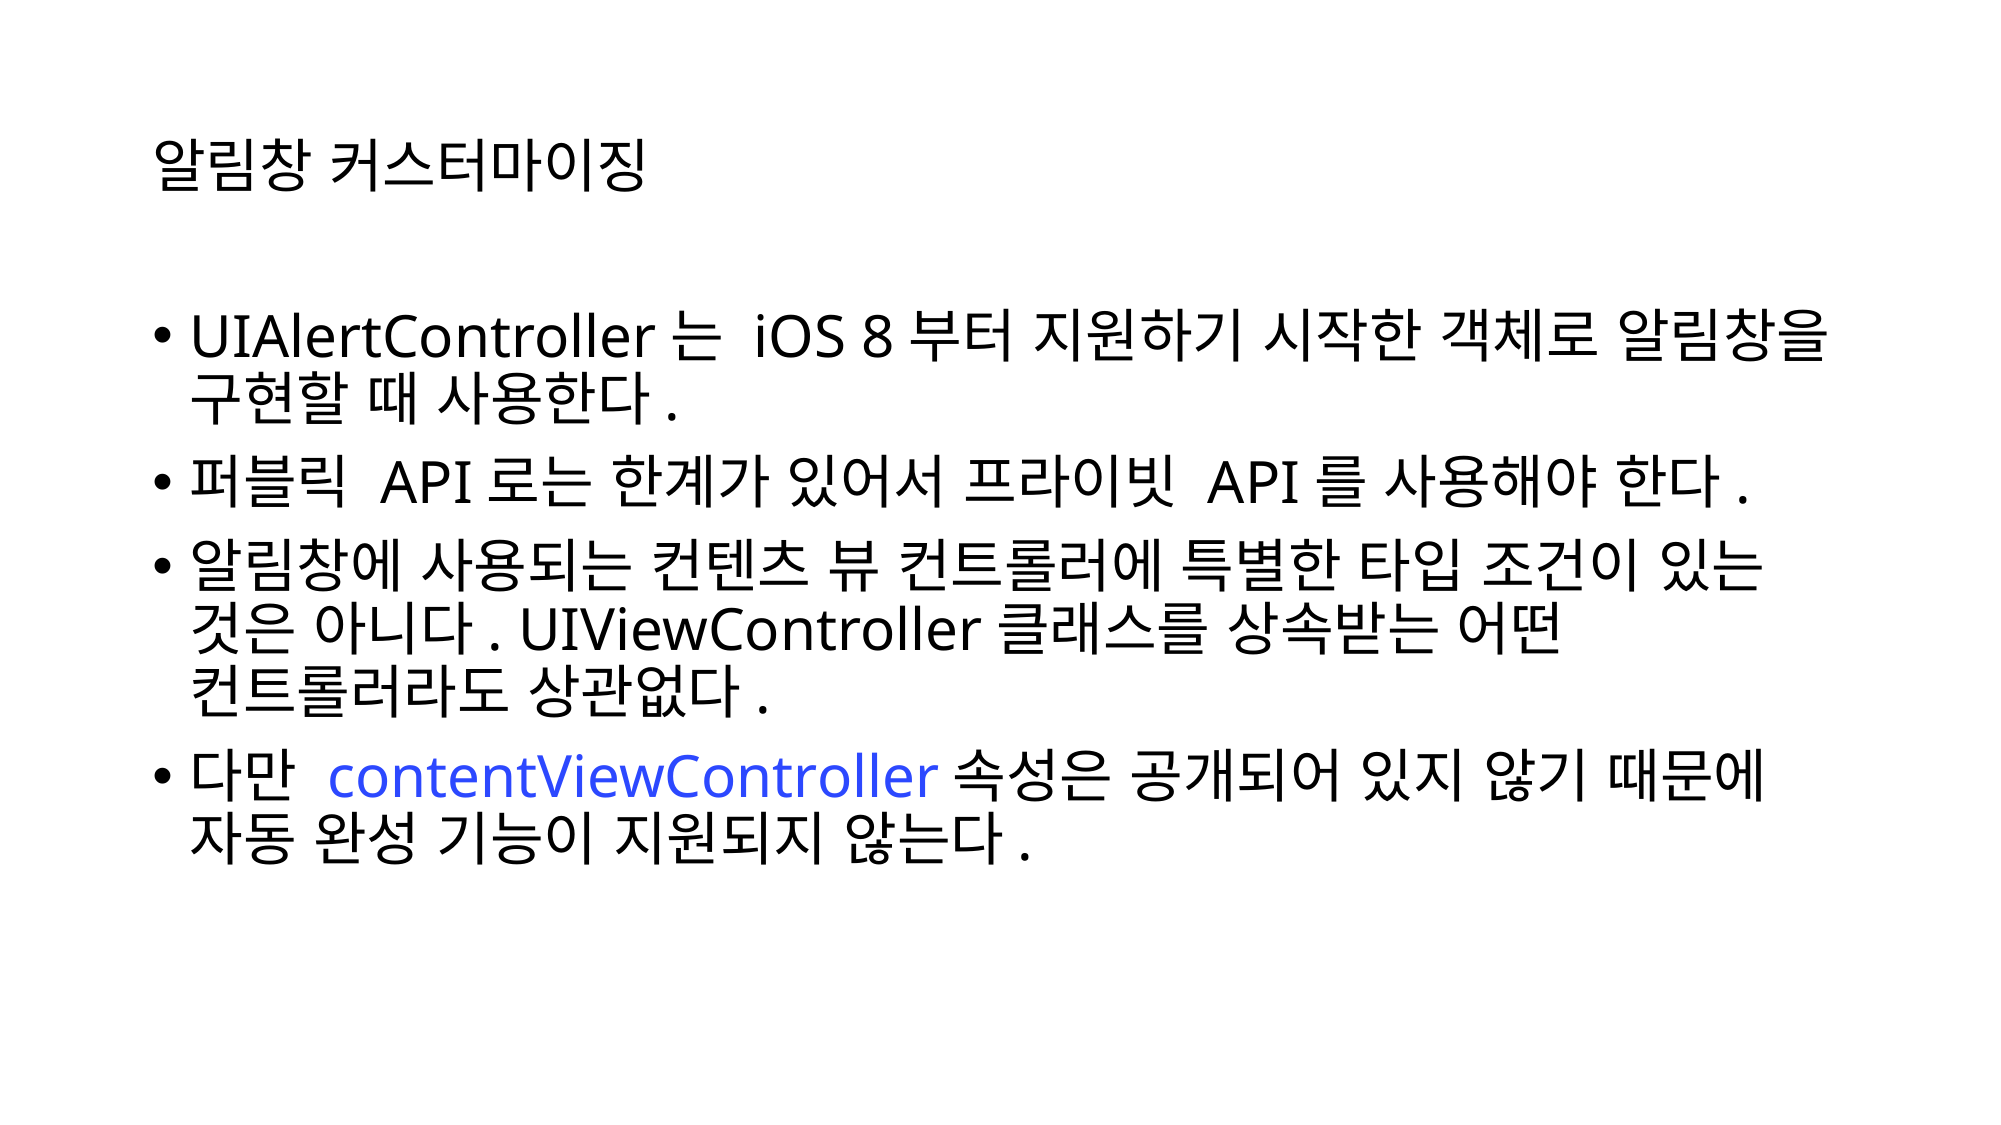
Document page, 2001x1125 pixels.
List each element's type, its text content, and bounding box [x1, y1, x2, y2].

title 알림창 커스터마이징 [137, 59, 1863, 278]
list UIAlertController는 iOS 8부터 지원하기 시작한 객체로 알림창을 구현할 때 사용한다. 퍼블릭 API로는 한계가 있어서 프라이빗 API를 사용해야 한다. 알림창에 사용되는 컨텐츠 뷰 컨트롤러에 특별한 타입 조건이 있는 것은 아니다. UIViewController클래스를 상속받는 어떤 컨트롤러라도 상관없다. 다만 contentViewController속성은 공개되어 있지 않기 때문에 자동 완성 기능이 지원되지 않는다. [137, 299, 1884, 1014]
